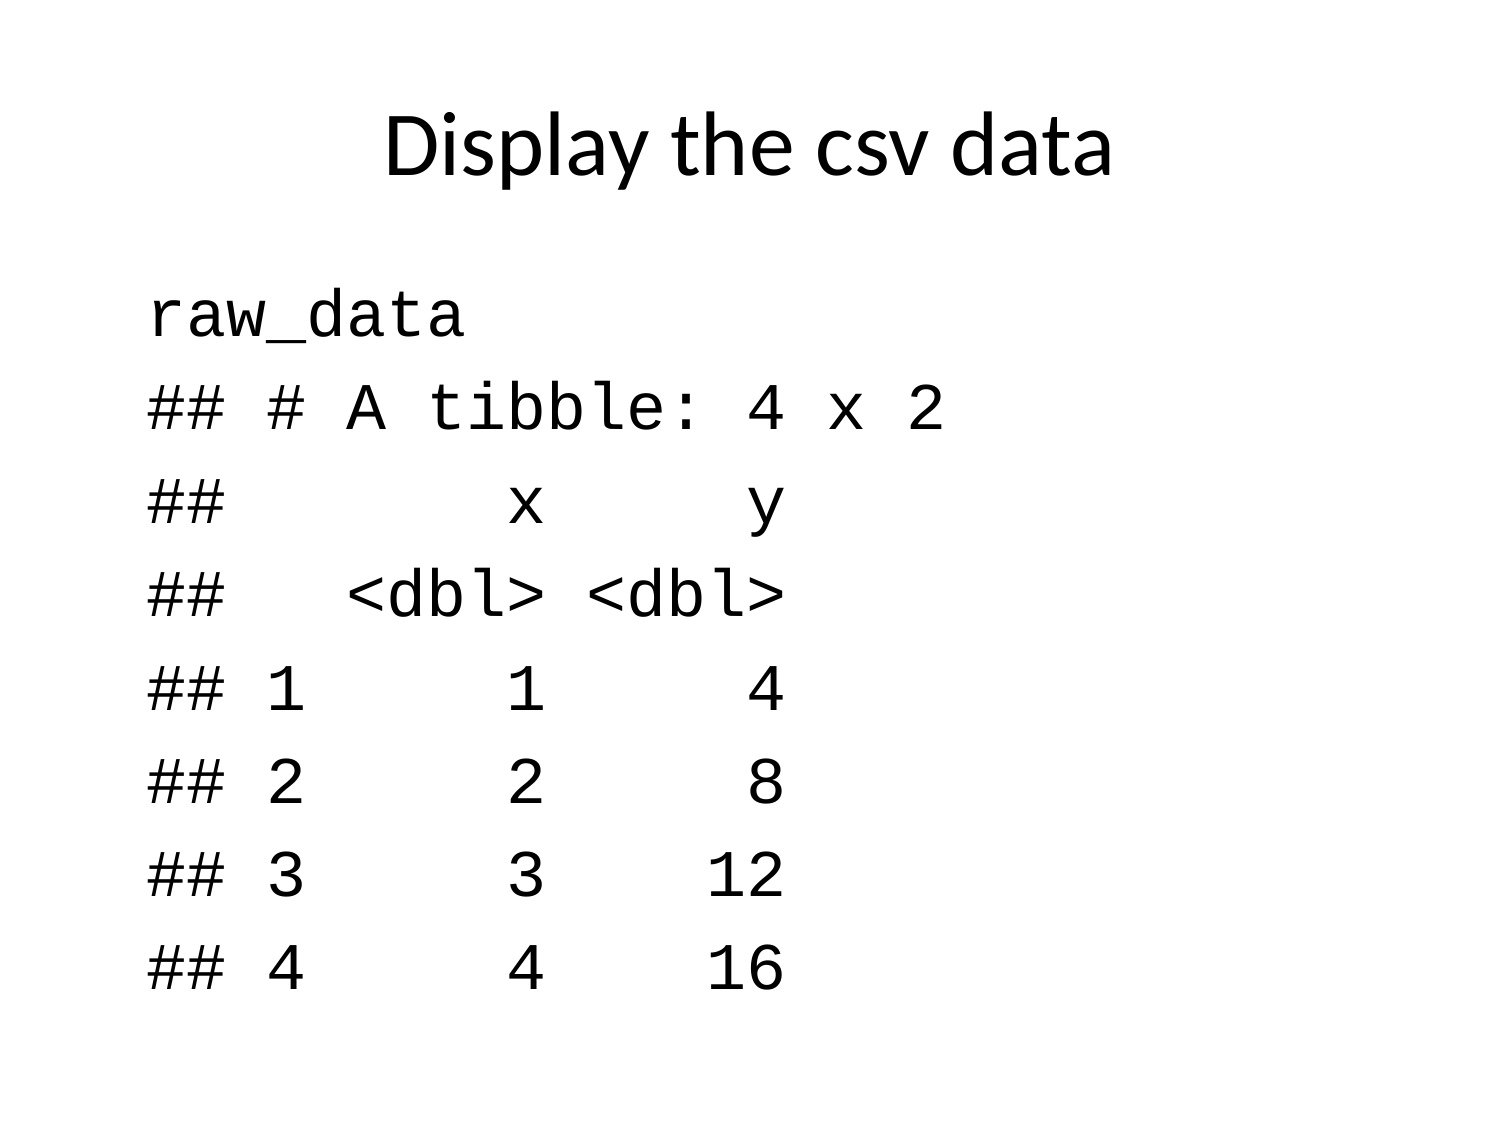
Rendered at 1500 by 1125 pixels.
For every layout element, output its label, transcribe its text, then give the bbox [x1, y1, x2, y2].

title Display the csv data [75, 45, 1425, 233]
list raw_data ## # A tibble: 4 x 2 ## x y ## <dbl> <dbl> ## 1 1 4 ## 2 2 8 ## 3 3 12 ## 4 4 16 [75, 262, 1425, 1005]
